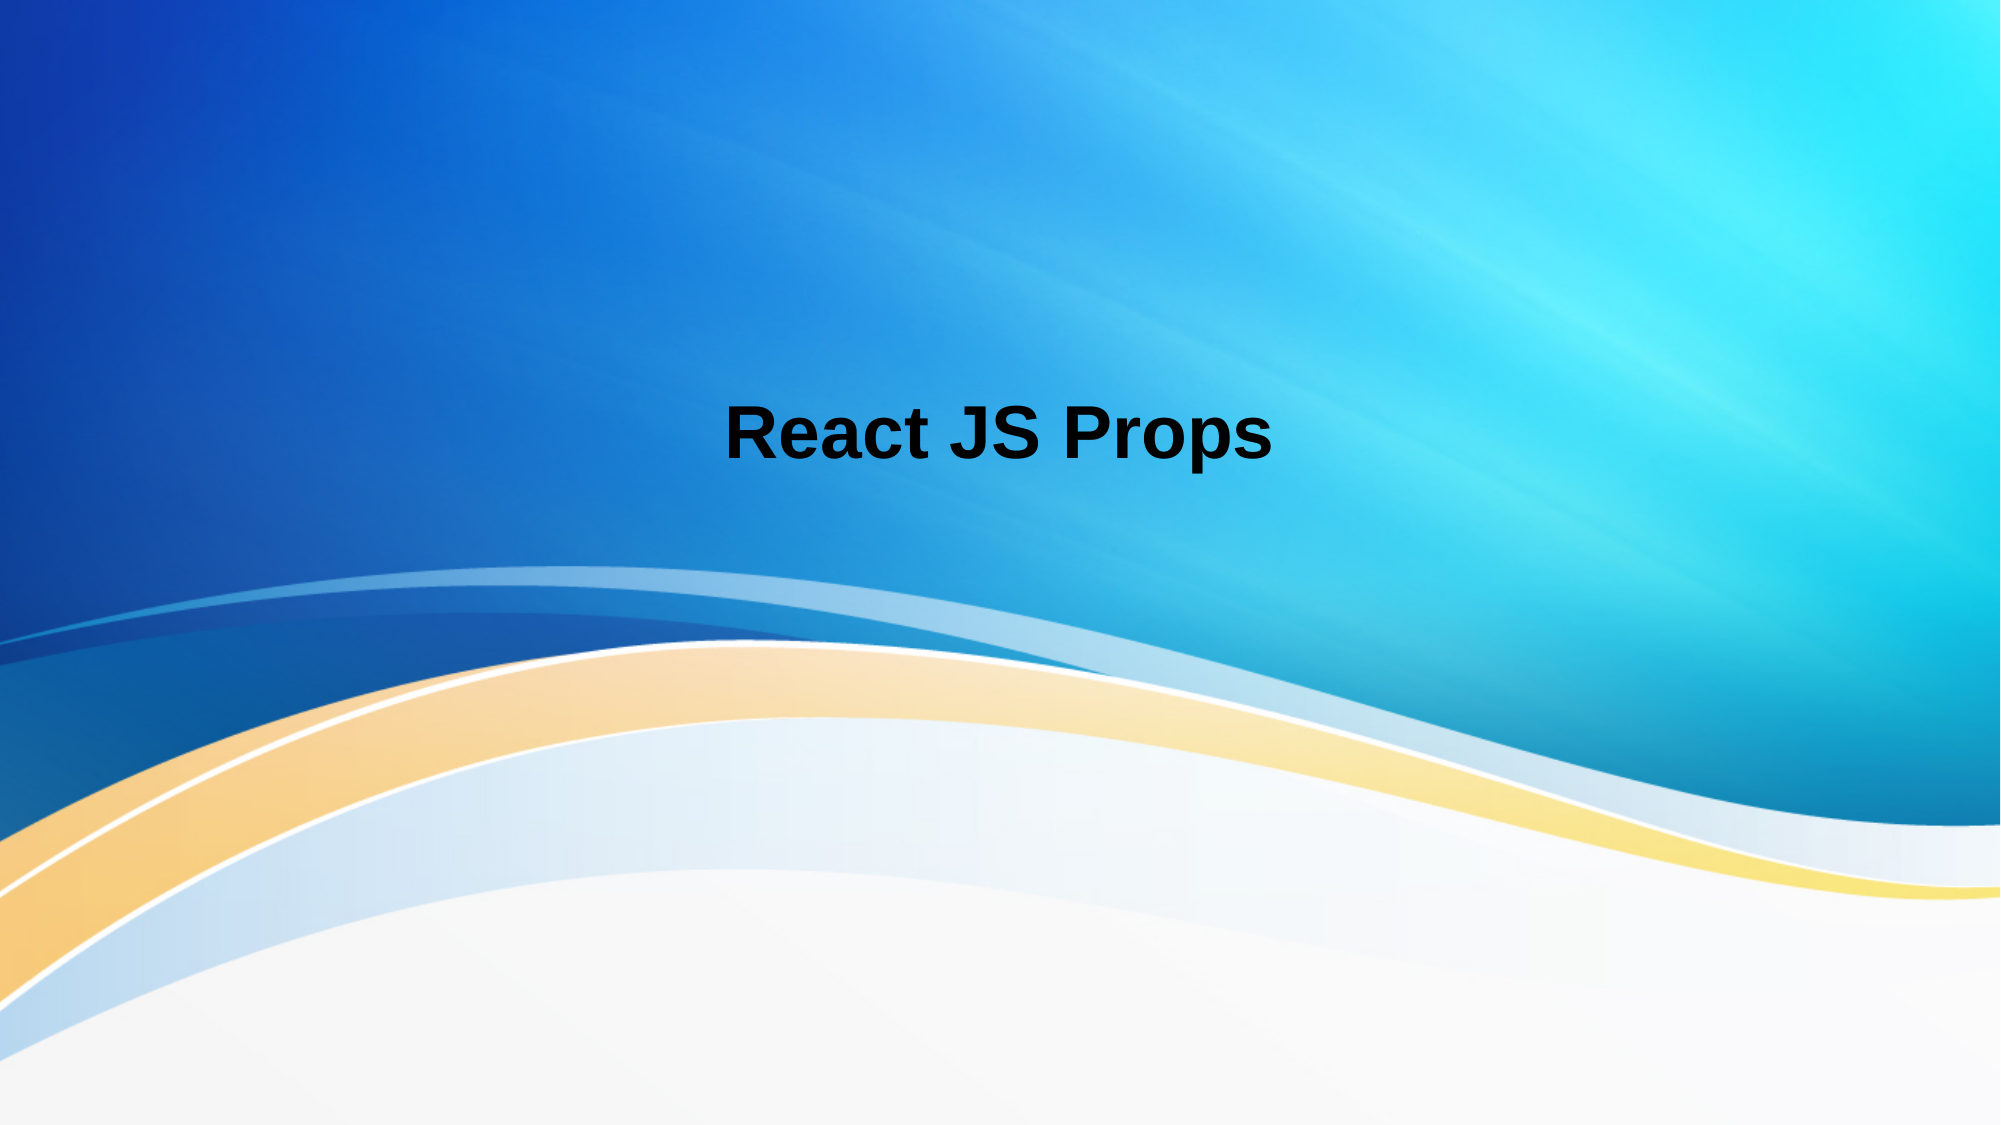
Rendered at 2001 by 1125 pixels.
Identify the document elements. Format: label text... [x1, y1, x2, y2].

title React JS Props [249, 232, 1751, 625]
picture [0, 0, 2001, 1125]
